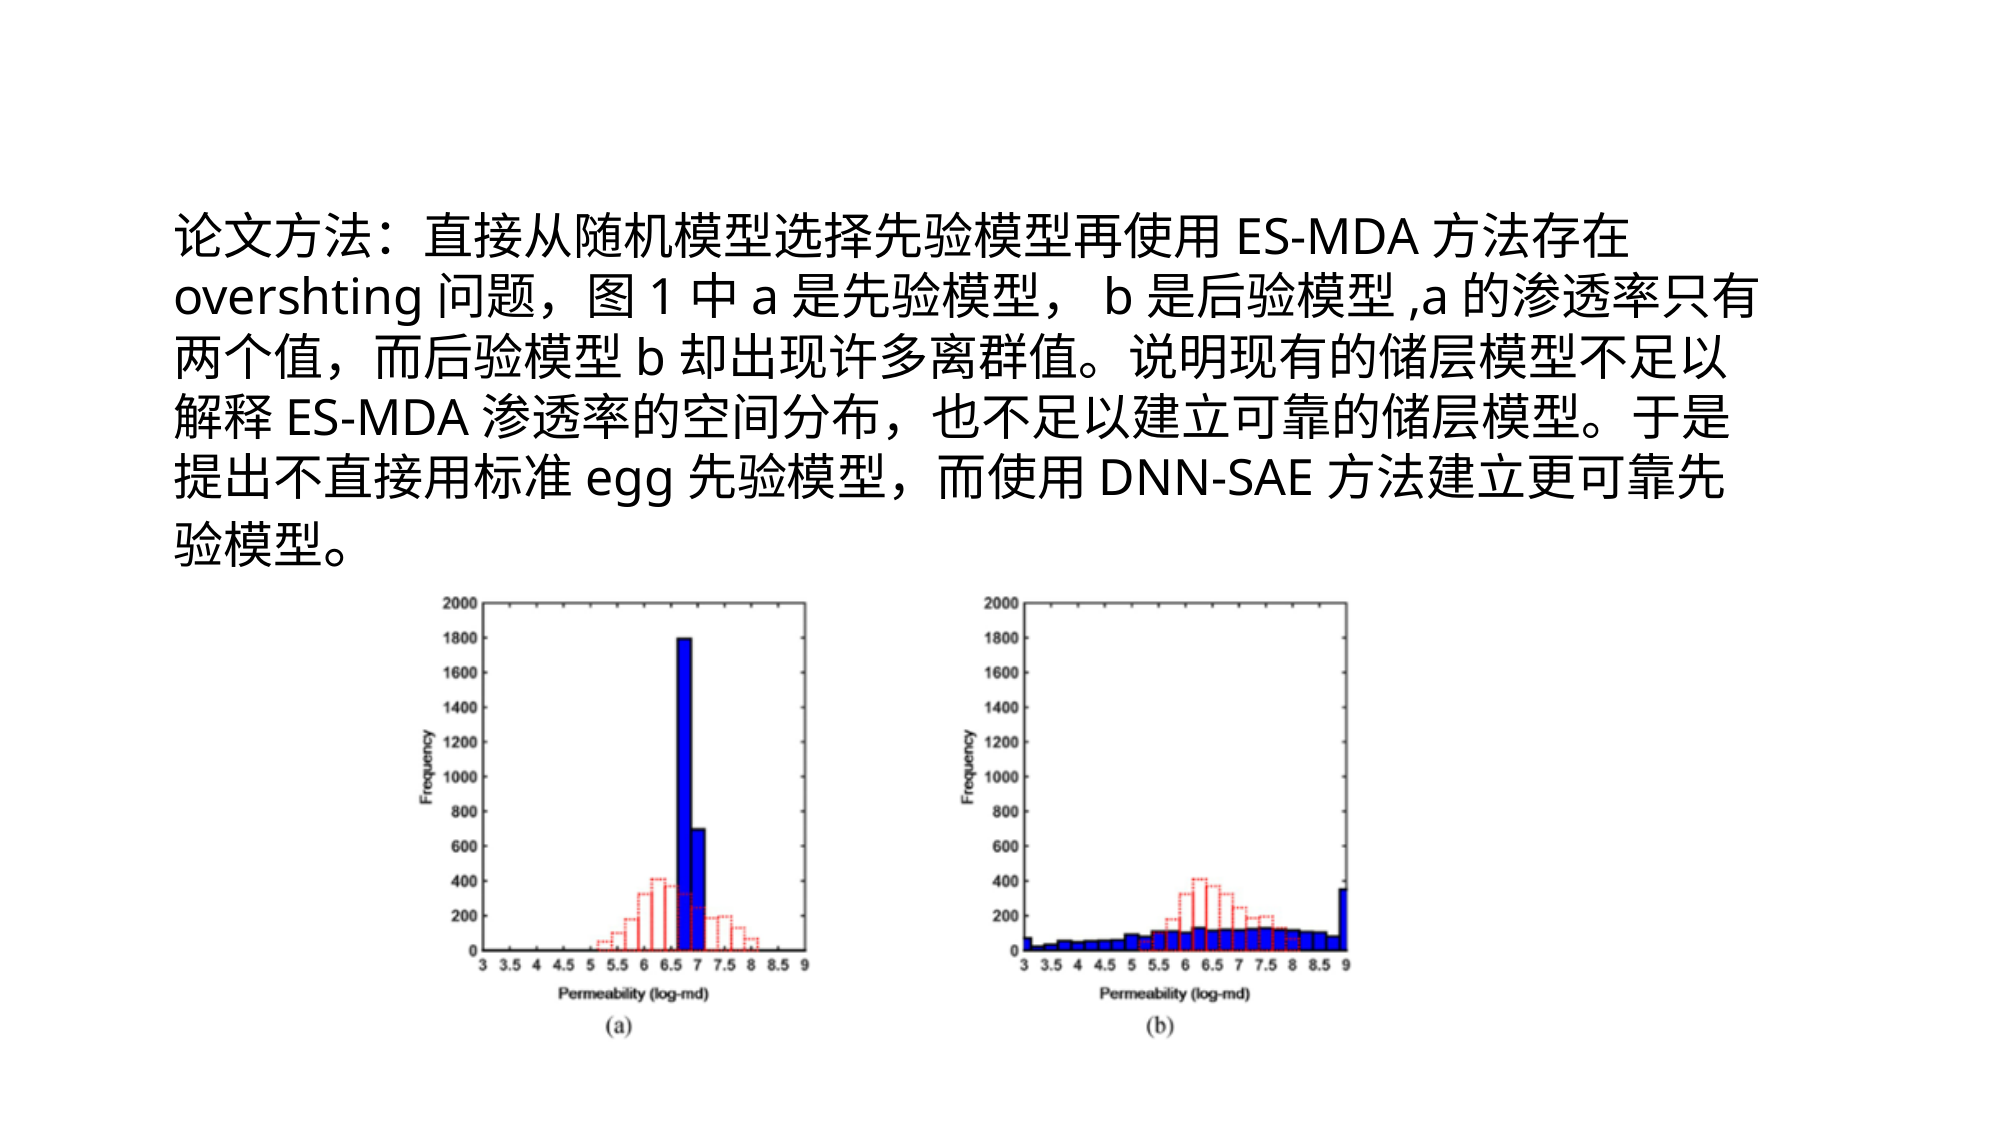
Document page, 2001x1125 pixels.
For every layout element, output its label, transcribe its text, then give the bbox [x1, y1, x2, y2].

text_box 论文方法：直接从随机模型选择先验模型再使用ES-MDA方法存在overshting问题，图1中a是先验模型，b是后验模型,a的渗透率只有两个值，而后验模型b却出现许多离群值。说明现有的储层模型不足以解释ES-MDA渗透率的空间分布，也不足以建立可靠的储层模型。于是提出不直接用标准egg先验模型，而使用DNN-SAE方法建立更可靠先验模型。 [158, 197, 1789, 583]
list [398, 587, 1401, 1053]
